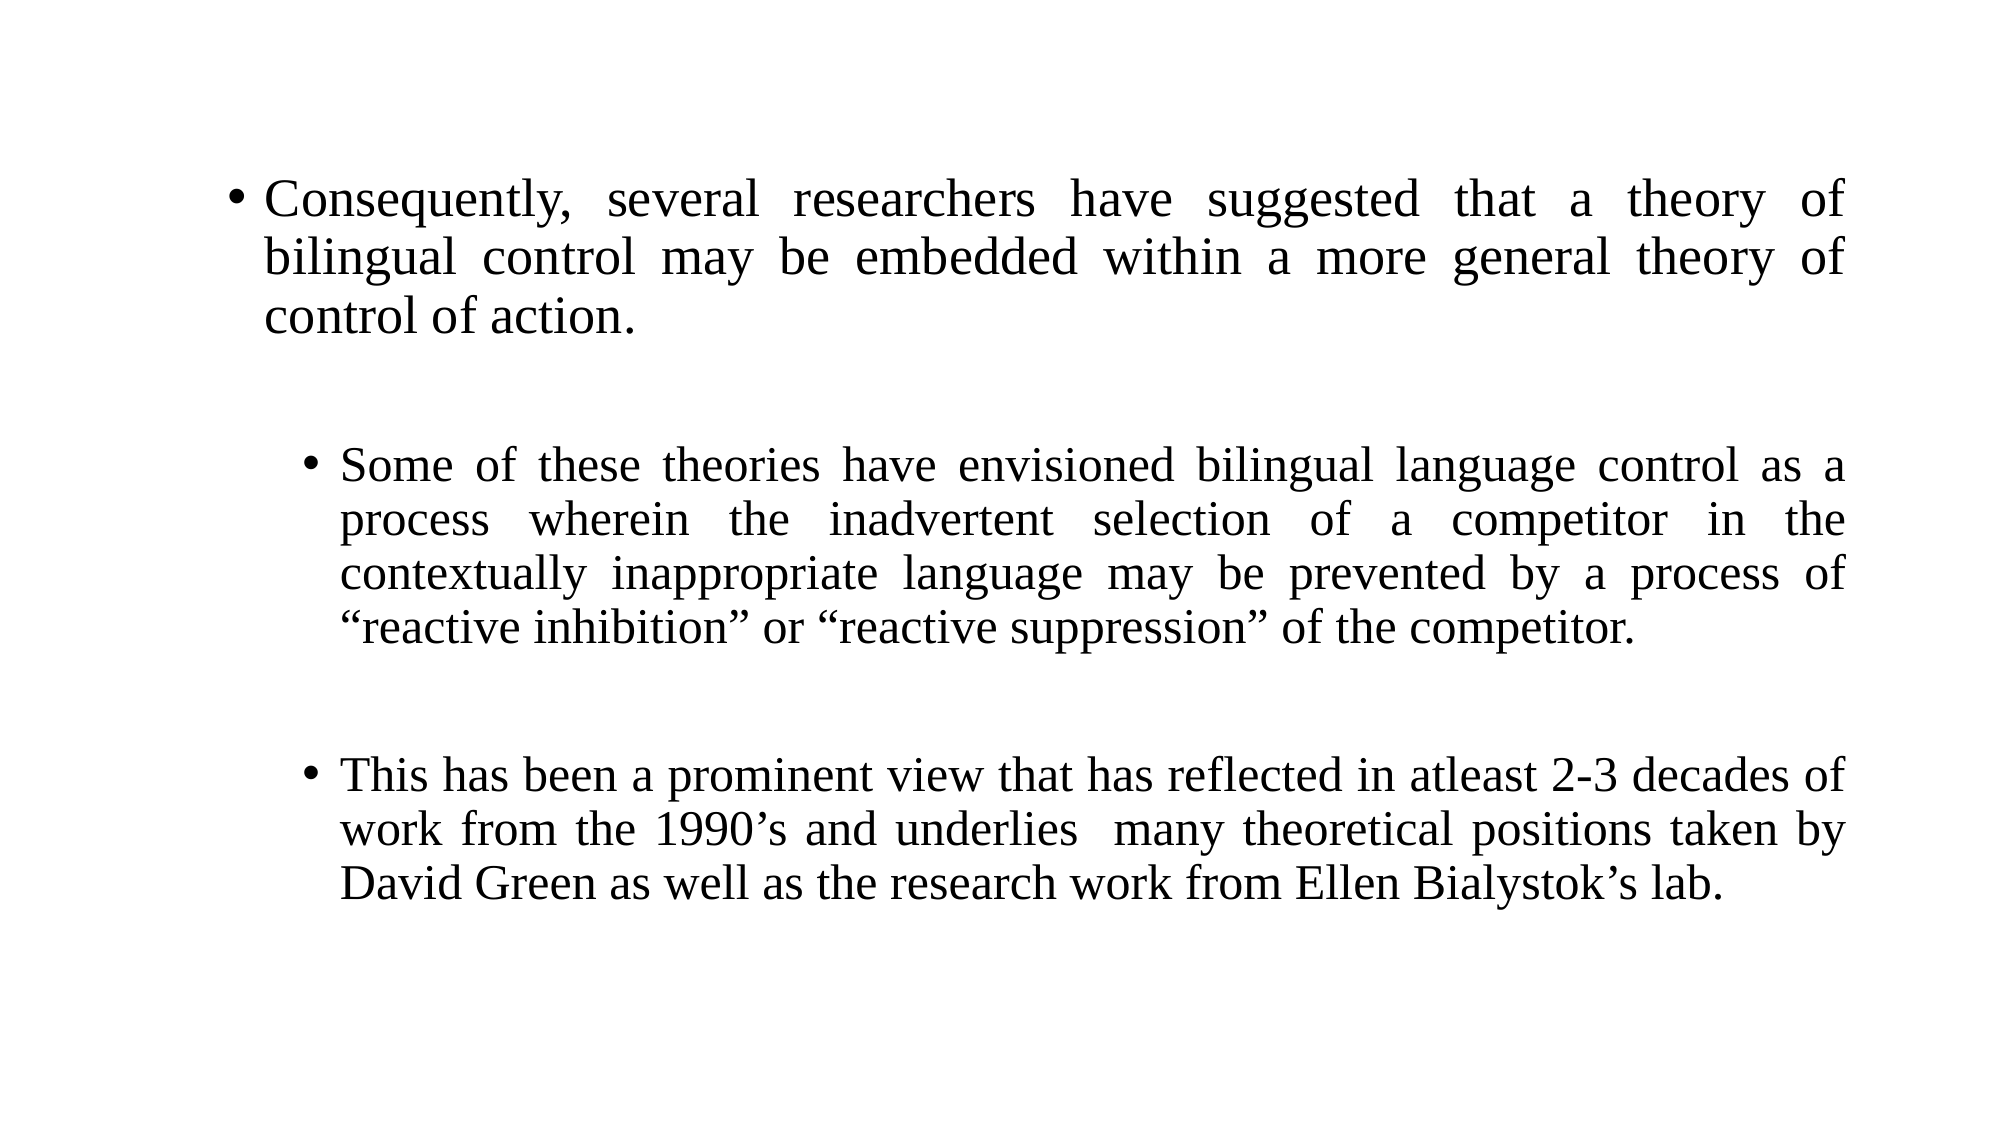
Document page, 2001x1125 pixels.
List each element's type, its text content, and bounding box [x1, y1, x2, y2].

list Consequently, several researchers have suggested that a theory of bilingual control may be embedded within a more general theory of control of action. Some of these theories have envisioned bilingual language control as a process wherein the inadvertent selection of a competitor in the contextually inappropriate language may be prevented by a process of “reactive inhibition” or “reactive suppression” of the competitor. This has been a prominent view that has reflected in atleast 2-3 decades of work from the 1990’s and underlies many theoretical positions taken by David Green as well as the research work from Ellen Bialystok’s lab. [137, 81, 1863, 1014]
